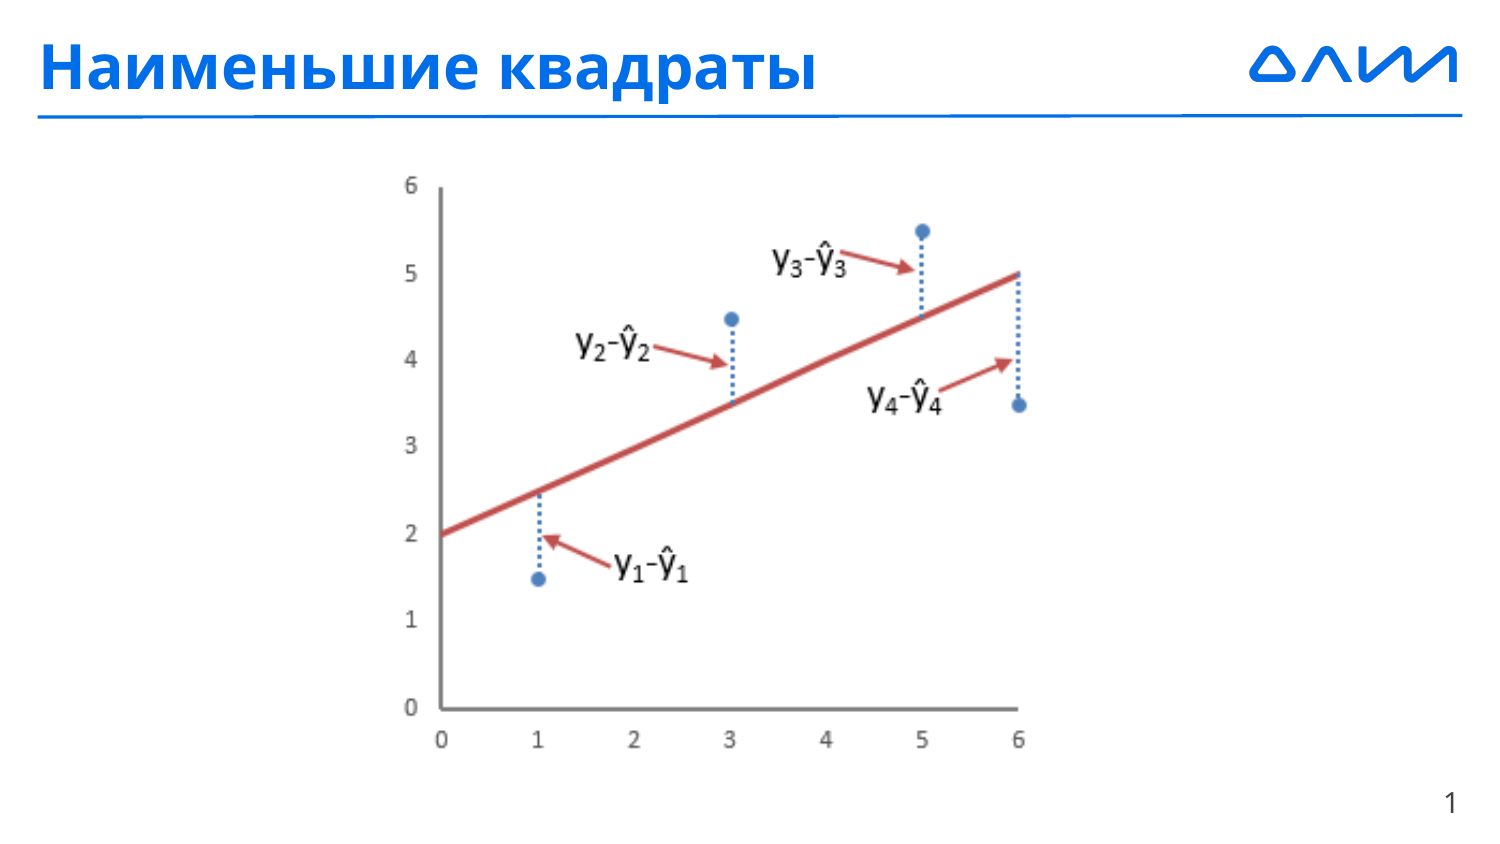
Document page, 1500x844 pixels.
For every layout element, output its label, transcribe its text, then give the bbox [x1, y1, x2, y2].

text_box 1 [1386, 769, 1475, 828]
picture [1230, 19, 1476, 108]
picture [391, 162, 1053, 770]
text_box Наименьшие квадраты [23, 11, 1151, 117]
